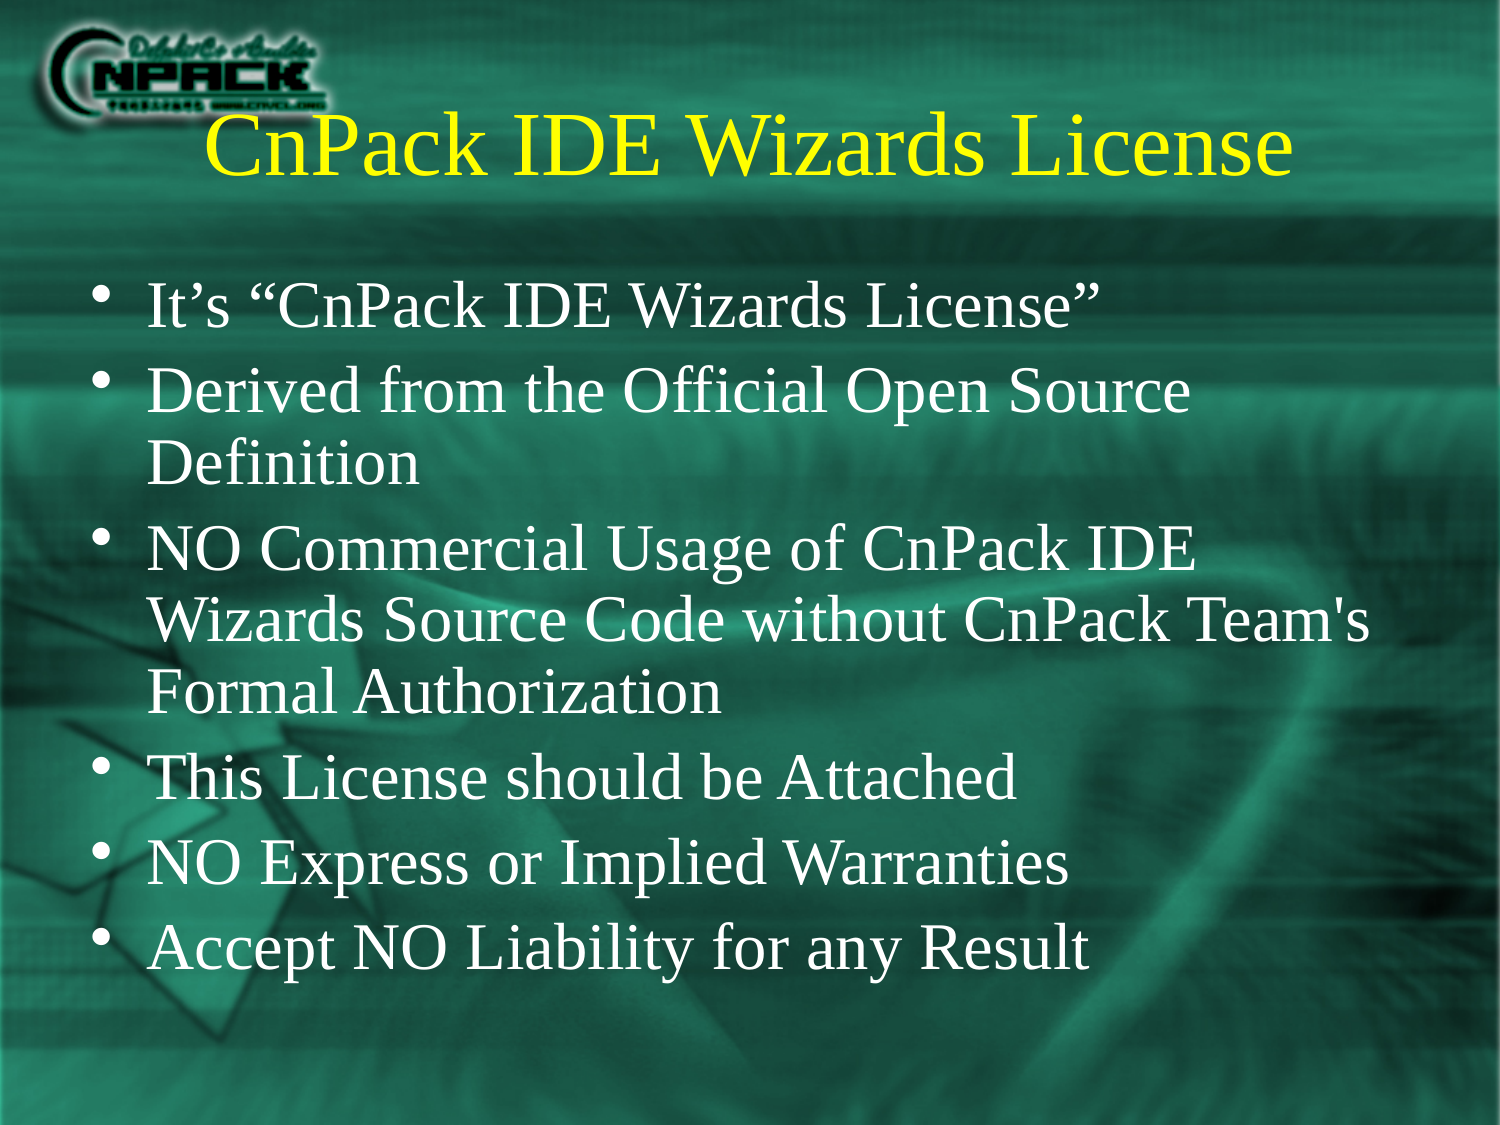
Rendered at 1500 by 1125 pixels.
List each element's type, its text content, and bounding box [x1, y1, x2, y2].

picture [0, 0, 1500, 1125]
list It’s “CnPack IDE Wizards License” Derived from the Official Open Source Definition NO Commercial Usage of CnPack IDE Wizards Source Code without CnPack Team's Formal Authorization This License should be Attached NO Express or Implied Warranties Accept NO Liability for any Result [75, 262, 1425, 1005]
title CnPack IDE Wizards License [75, 45, 1425, 233]
